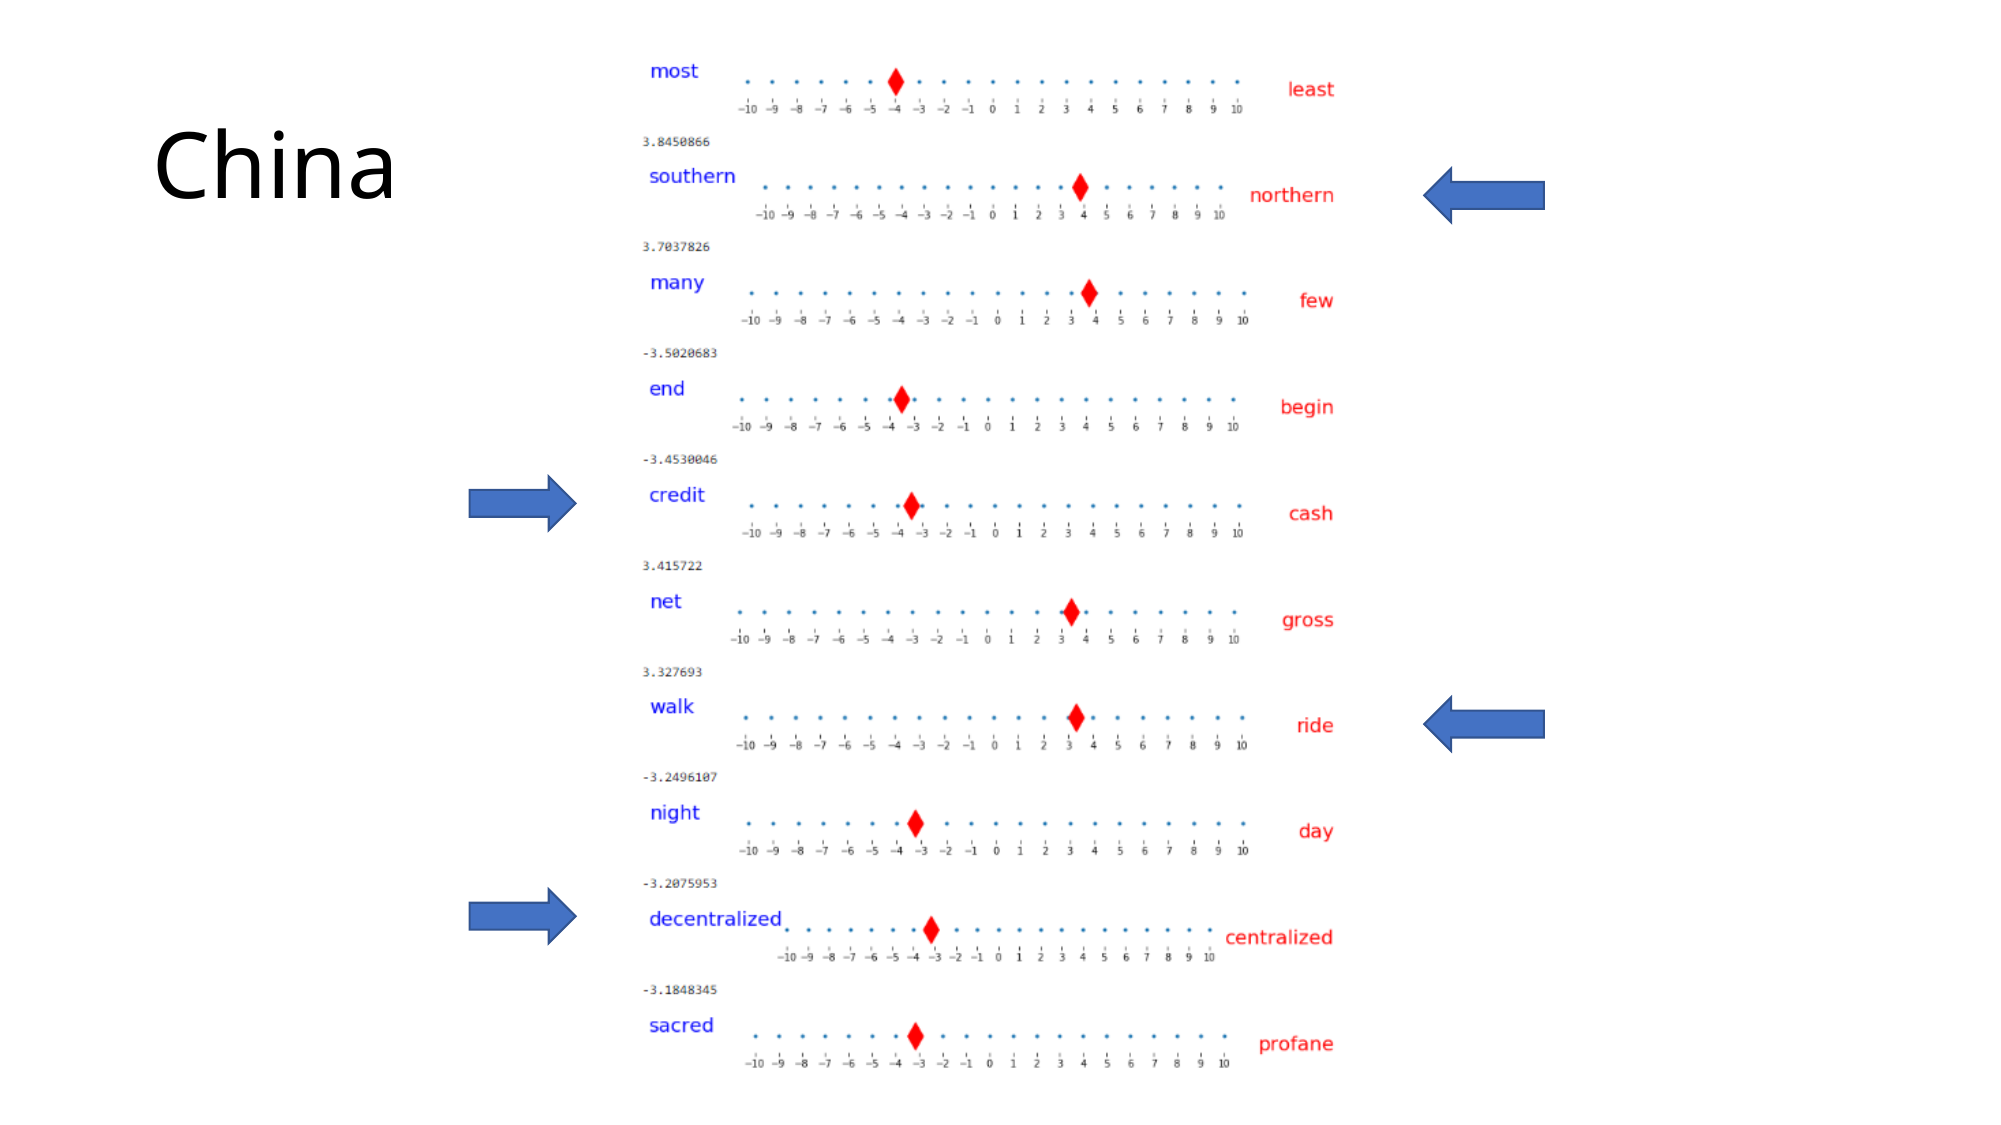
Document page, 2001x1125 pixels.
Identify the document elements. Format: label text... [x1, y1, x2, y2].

title China [1382, 59, 1863, 278]
text_box [468, 886, 578, 946]
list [618, 59, 1382, 1087]
title China [137, 59, 618, 278]
text_box [1422, 694, 1545, 754]
text_box [468, 474, 578, 533]
text_box [1422, 166, 1545, 225]
